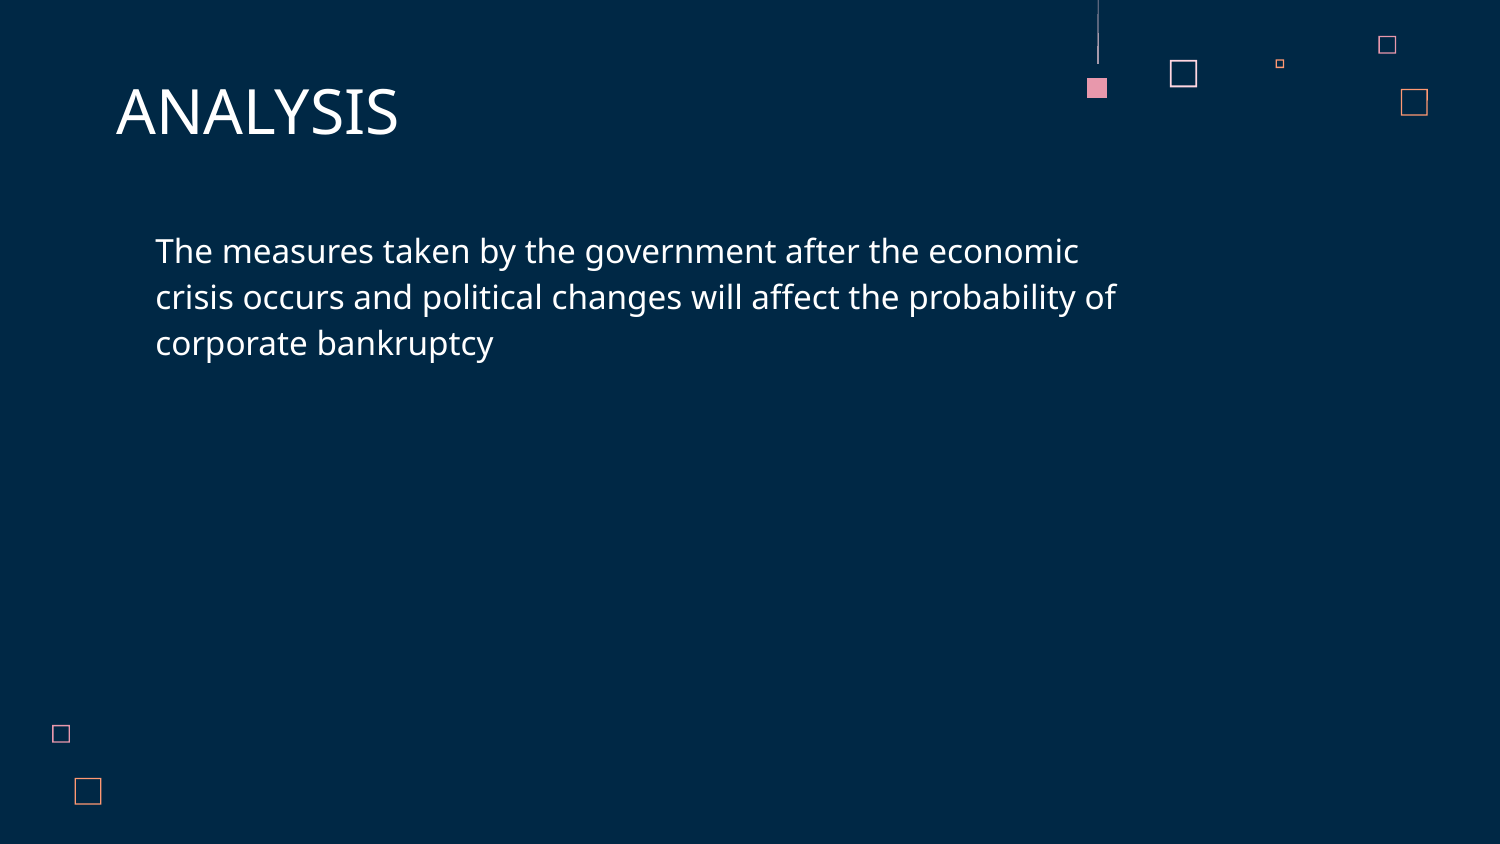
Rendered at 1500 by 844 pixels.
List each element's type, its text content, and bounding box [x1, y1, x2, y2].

title ANALYSIS [101, 67, 878, 163]
list The measures taken by the government after the economic crisis occurs and political changes will affect the probability of corporate bankruptcy [115, 209, 1164, 422]
